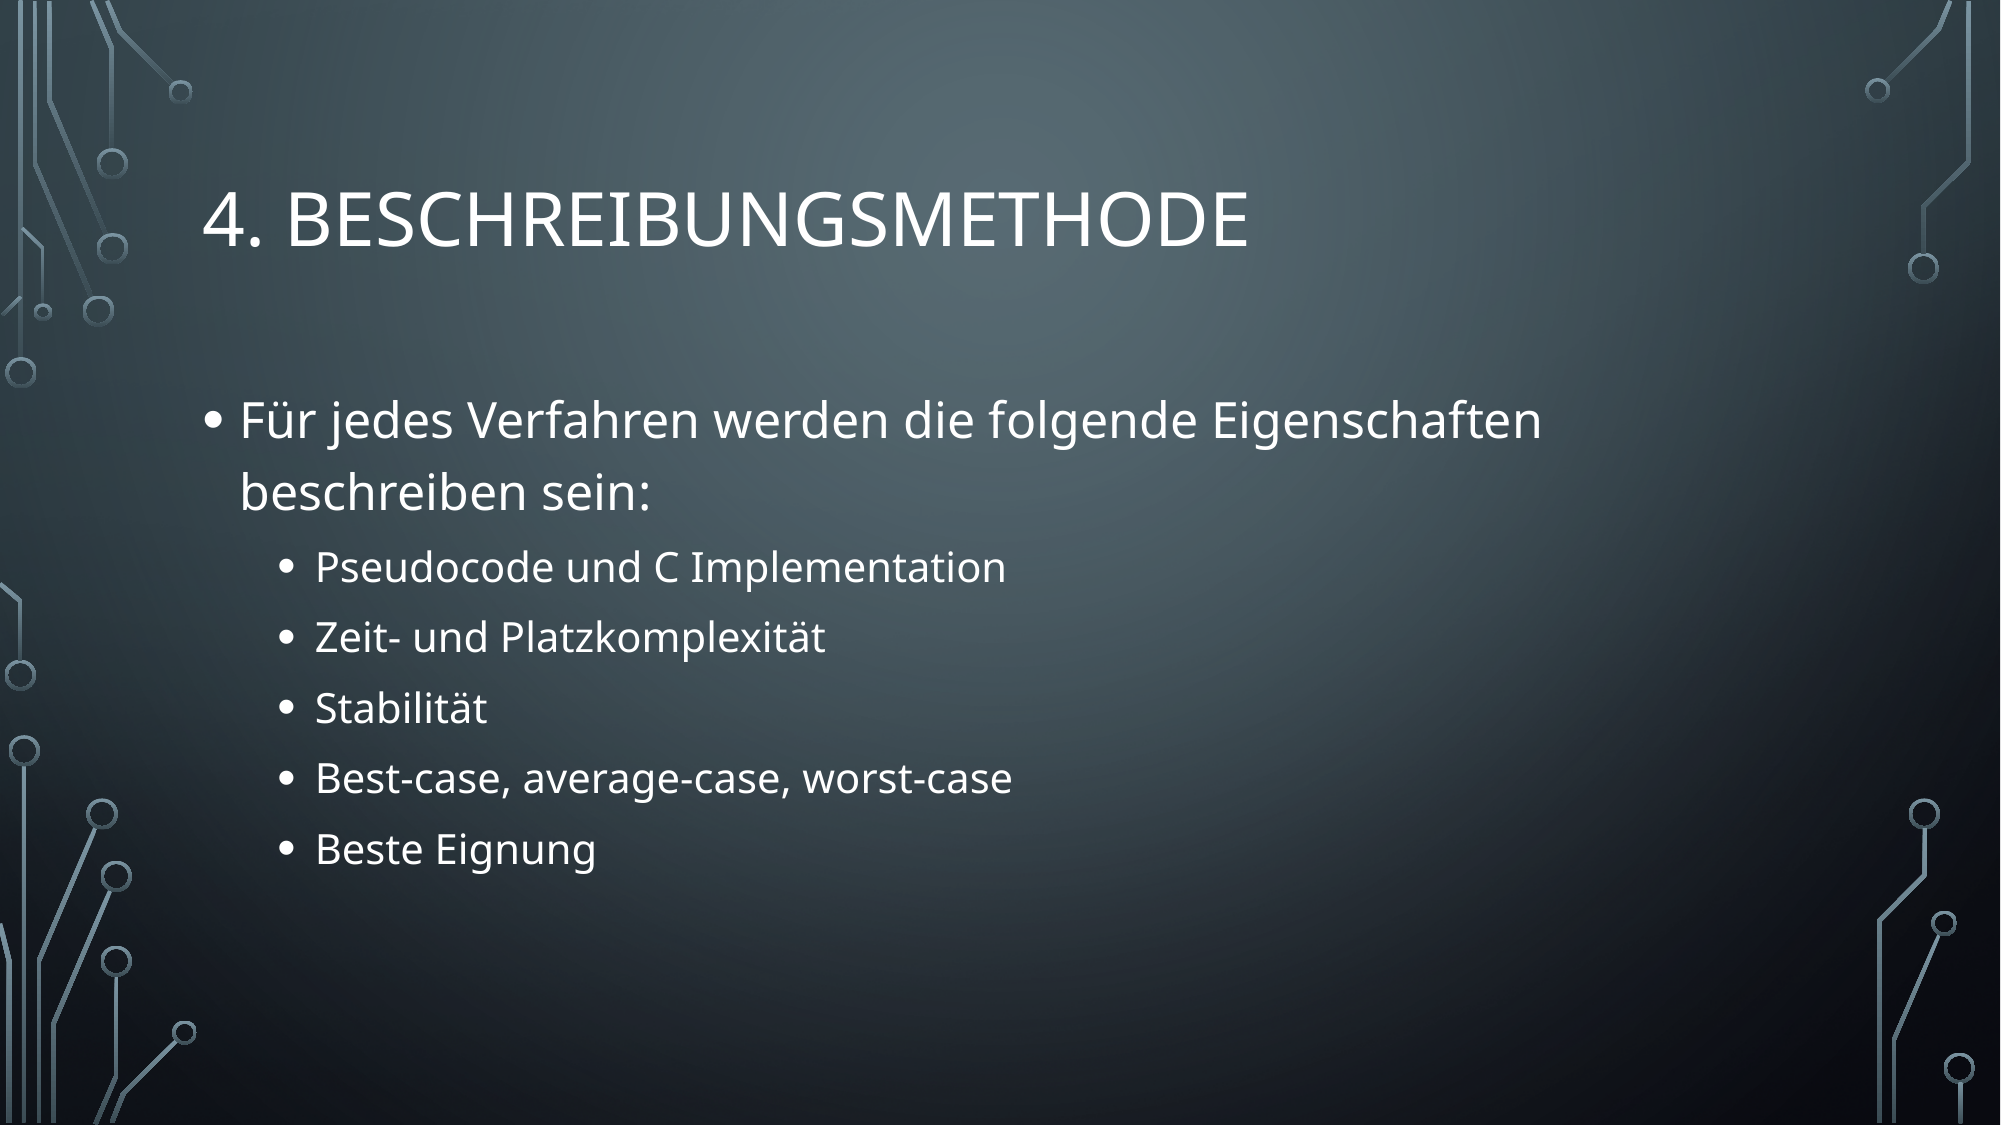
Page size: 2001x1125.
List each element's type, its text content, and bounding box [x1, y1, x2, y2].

title 4. Beschreibungsmethode [187, 101, 1813, 344]
list Für jedes Verfahren werden die folgende Eigenschaften beschreiben sein: Pseudocode und C Implementation Zeit- und Platzkomplexität Stabilität Best-case, average-case, worst-case Beste Eignung [187, 369, 1813, 950]
